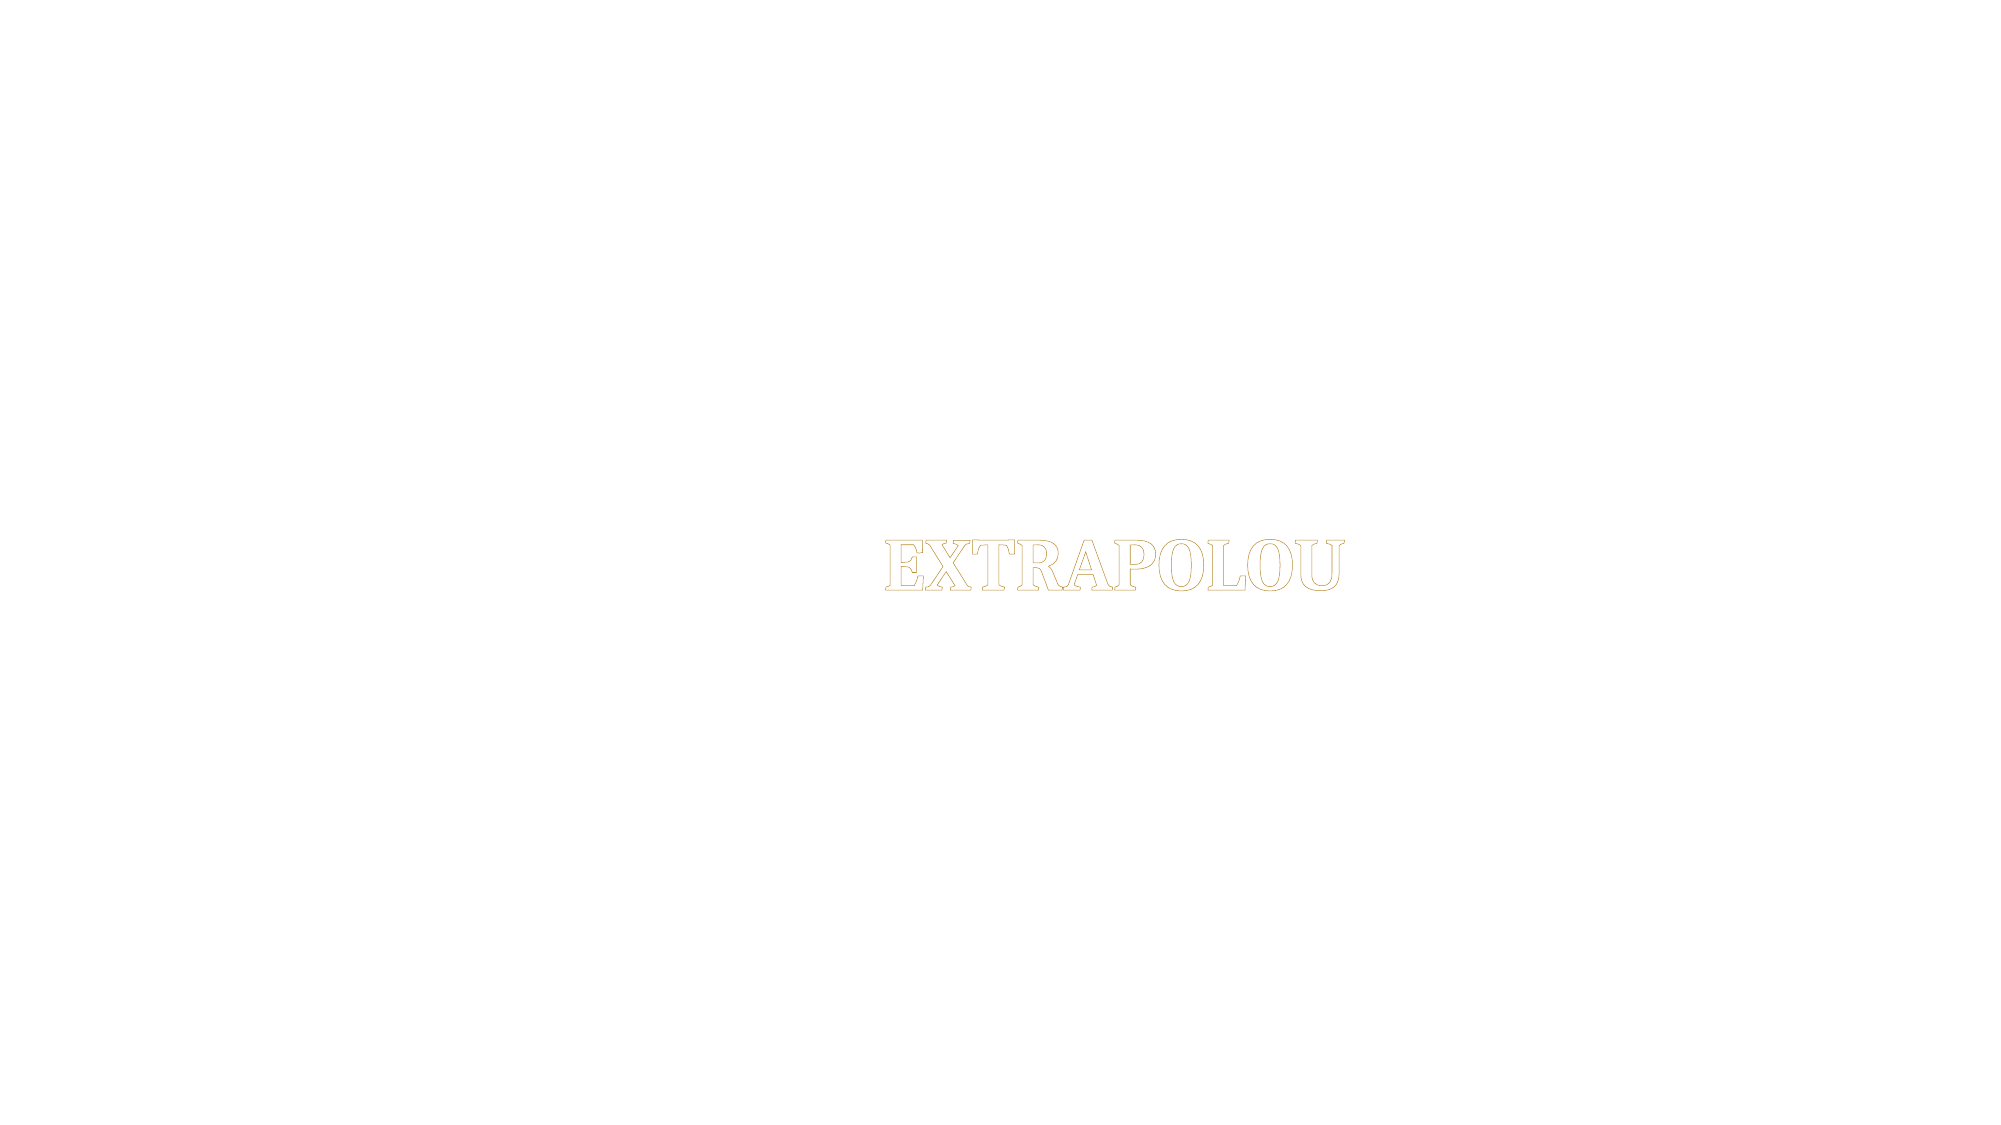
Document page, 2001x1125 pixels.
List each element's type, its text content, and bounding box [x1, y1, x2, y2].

text_box [721, 496, 1508, 636]
text_box EXTRAPOLOU [820, 519, 1409, 612]
